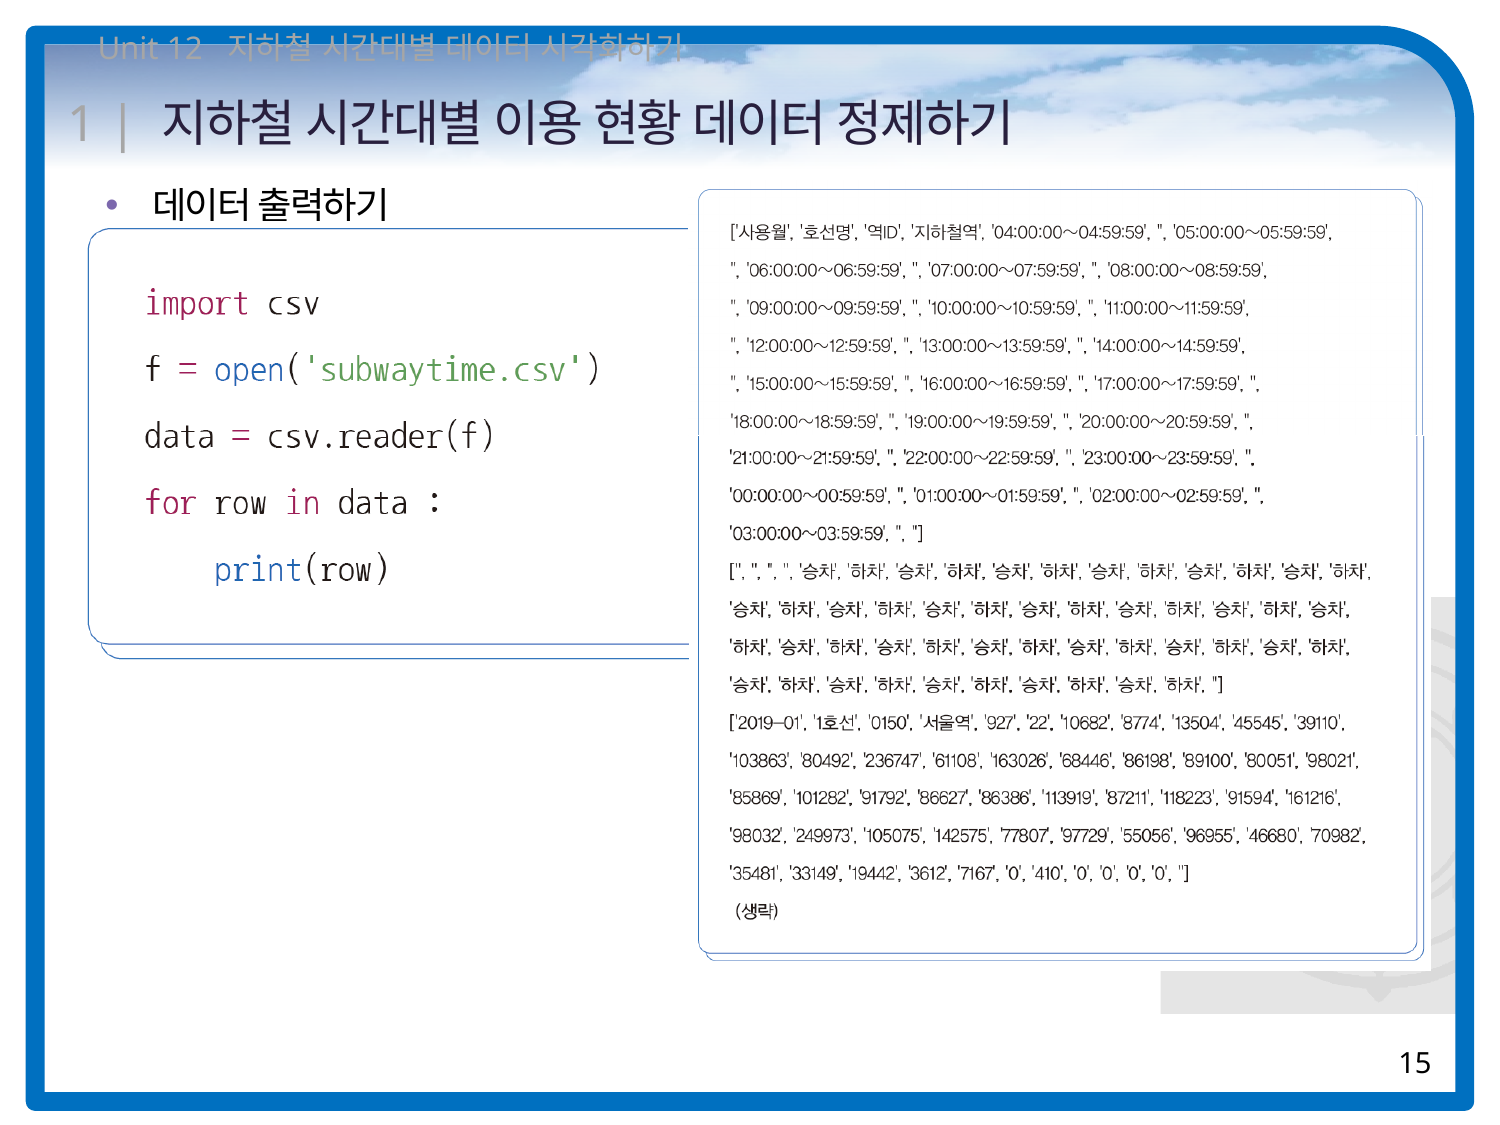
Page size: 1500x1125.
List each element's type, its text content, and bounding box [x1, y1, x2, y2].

picture [67, 221, 688, 673]
text_box 데이터 출력하기 [90, 152, 1410, 220]
text_box Unit 12 지하철 시간대별 데이터 시각화하기 [82, 0, 1133, 45]
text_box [688, 180, 1433, 971]
text_box 1 | 지하철 시간대별 이용 현황 데이터 정제하기 [53, 45, 1385, 159]
